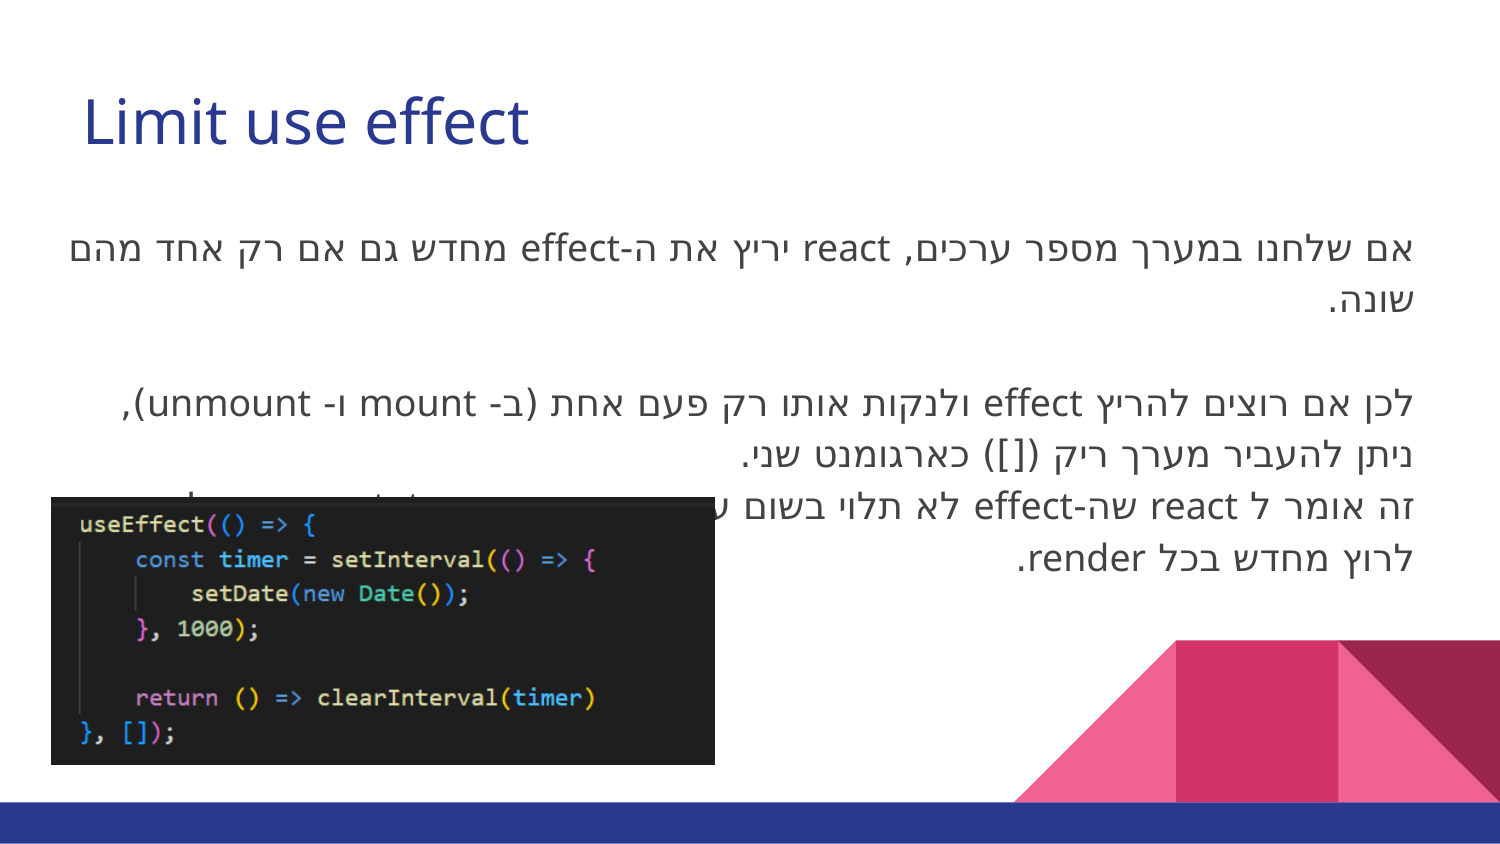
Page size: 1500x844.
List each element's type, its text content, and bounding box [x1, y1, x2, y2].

title Limit use effect [51, 67, 1449, 167]
picture [50, 496, 715, 765]
list אם שלחנו במערך מספר ערכים, react יריץ את ה-effect מחדש גם אם רק אחד מהם שונה. לכן אם רוצים להריץ effect ולנקות אותו רק פעם אחת (ב- mount ו- unmount), ניתן להעביר מערך ריק ([]) כארגומנט שני. זה אומר ל react שה-effect לא תלוי בשום ערך מ- props או state, אז הוא לא צריך לרוץ מחדש בכל render. [51, 201, 1449, 537]
